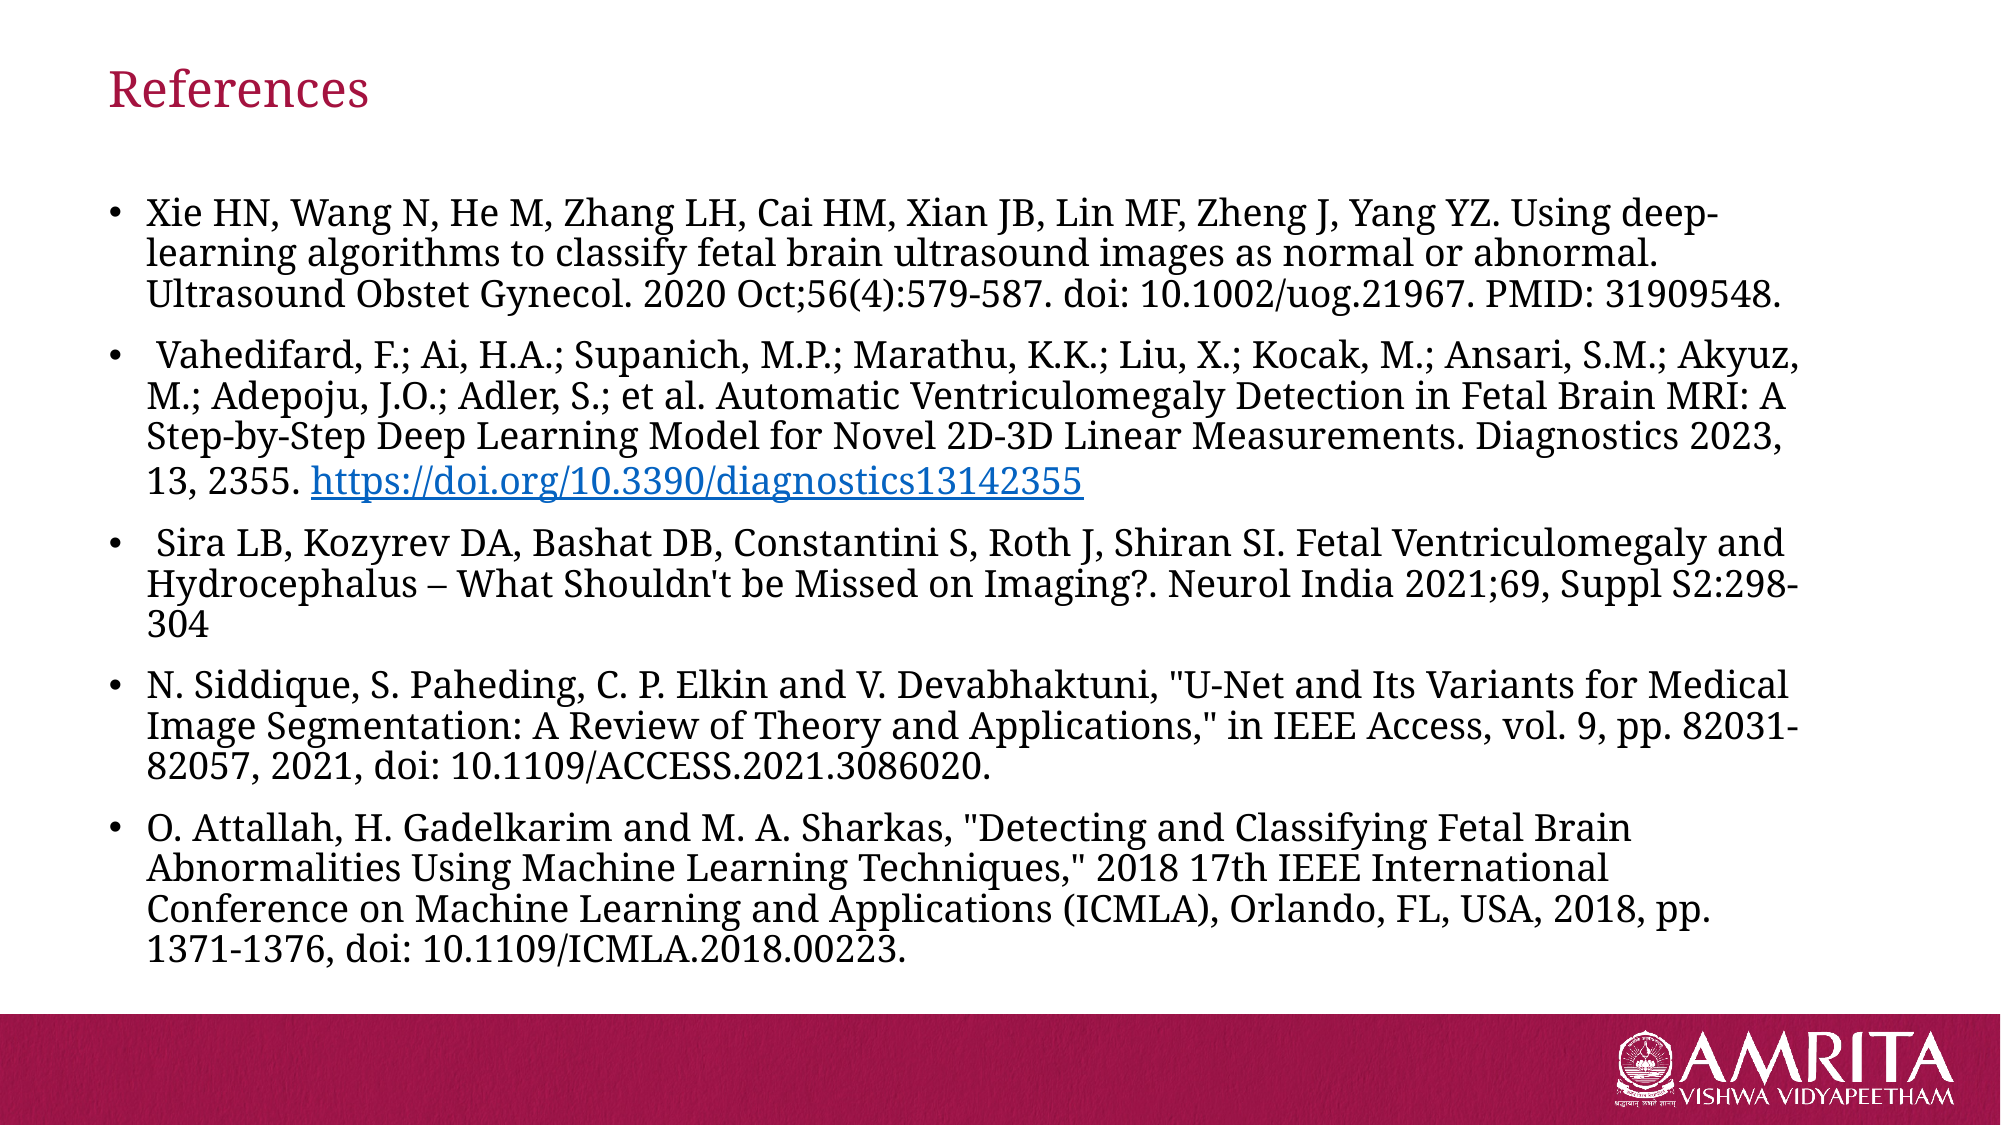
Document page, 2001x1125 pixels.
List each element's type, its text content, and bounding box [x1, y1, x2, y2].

picture [0, 1014, 2001, 1125]
list Xie HN, Wang N, He M, Zhang LH, Cai HM, Xian JB, Lin MF, Zheng J, Yang YZ. Using deep-learning algorithms to classify fetal brain ultrasound images as normal or abnormal. Ultrasound Obstet Gynecol. 2020 Oct;56(4):579-587. doi: 10.1002/uog.21967. PMID: 31909548. Vahedifard, F.; Ai, H.A.; Supanich, M.P.; Marathu, K.K.; Liu, X.; Kocak, M.; Ansari, S.M.; Akyuz, M.; Adepoju, J.O.; Adler, S.; et al. Automatic Ventriculomegaly Detection in Fetal Brain MRI: A Step-by-Step Deep Learning Model for Novel 2D-3D Linear Measurements. Diagnostics 2023, 13, 2355. https://doi.org/10.3390/diagnostics13142355 Sira LB, Kozyrev DA, Bashat DB, Constantini S, Roth J, Shiran SI. Fetal Ventriculomegaly and Hydrocephalus – What Shouldn't be Missed on Imaging?. Neurol India 2021;69, Suppl S2:298-304 N. Siddique, S. Paheding, C. P. Elkin and V. Devabhaktuni, "U-Net and Its Variants for Medical Image Segmentation: A Review of Theory and Applications," in IEEE Access, vol. 9, pp. 82031-82057, 2021, doi: 10.1109/ACCESS.2021.3086020. O. Attallah, H. Gadelkarim and M. A. Sharkas, "Detecting and Classifying Fetal Brain Abnormalities Using Machine Learning Techniques," 2018 17th IEEE International Conference on Machine Learning and Applications (ICMLA), Orlando, FL, USA, 2018, pp. 1371-1376, doi: 10.1109/ICMLA.2018.00223. [93, 186, 1819, 992]
title References [93, 57, 1819, 127]
